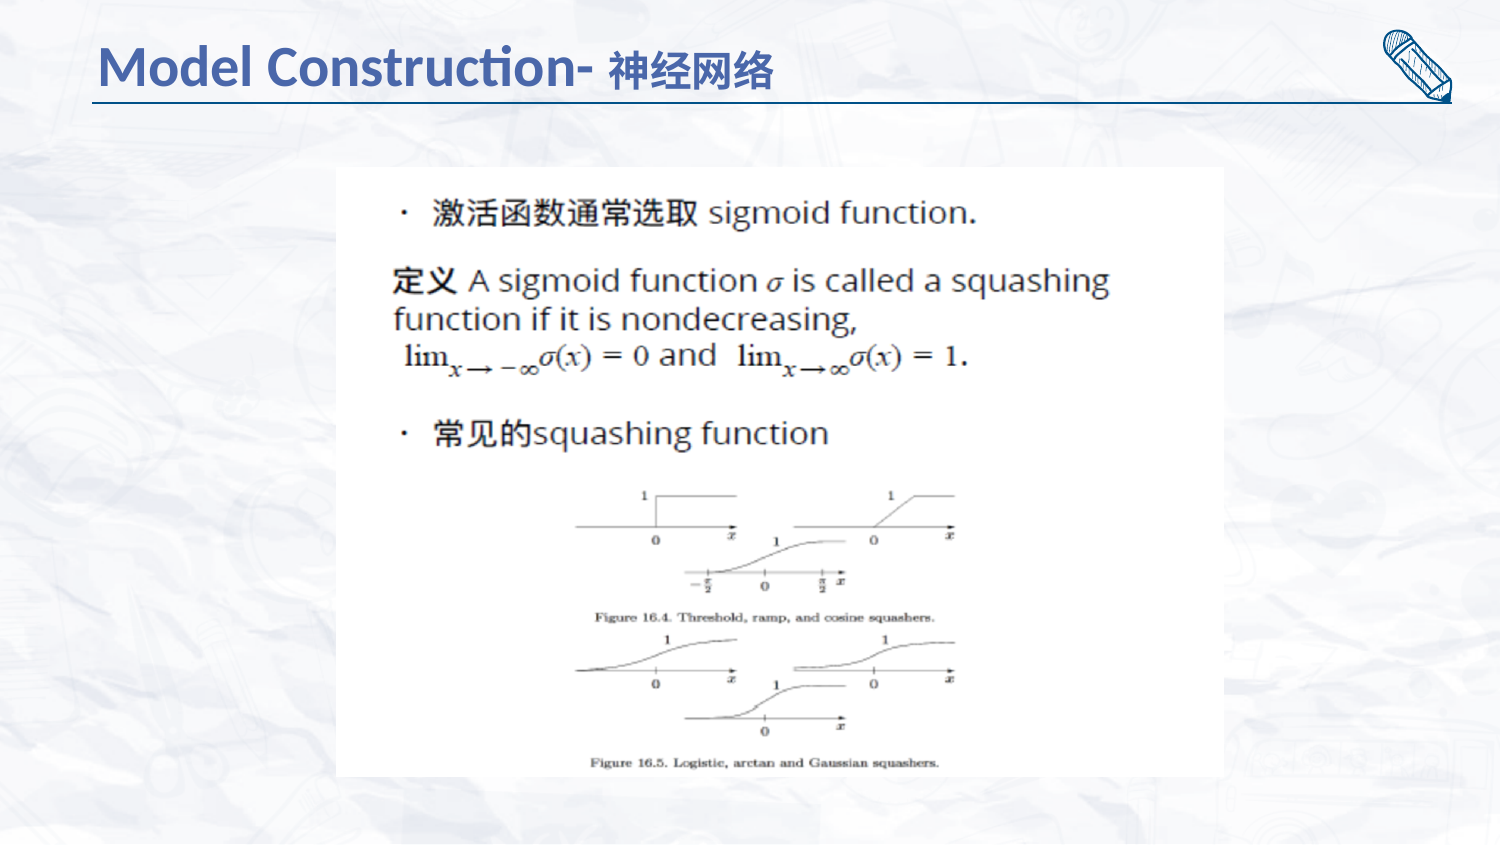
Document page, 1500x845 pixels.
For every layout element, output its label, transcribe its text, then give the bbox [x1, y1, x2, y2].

picture [336, 167, 1224, 777]
text_box Model Construction-神经网络 [82, 20, 957, 106]
